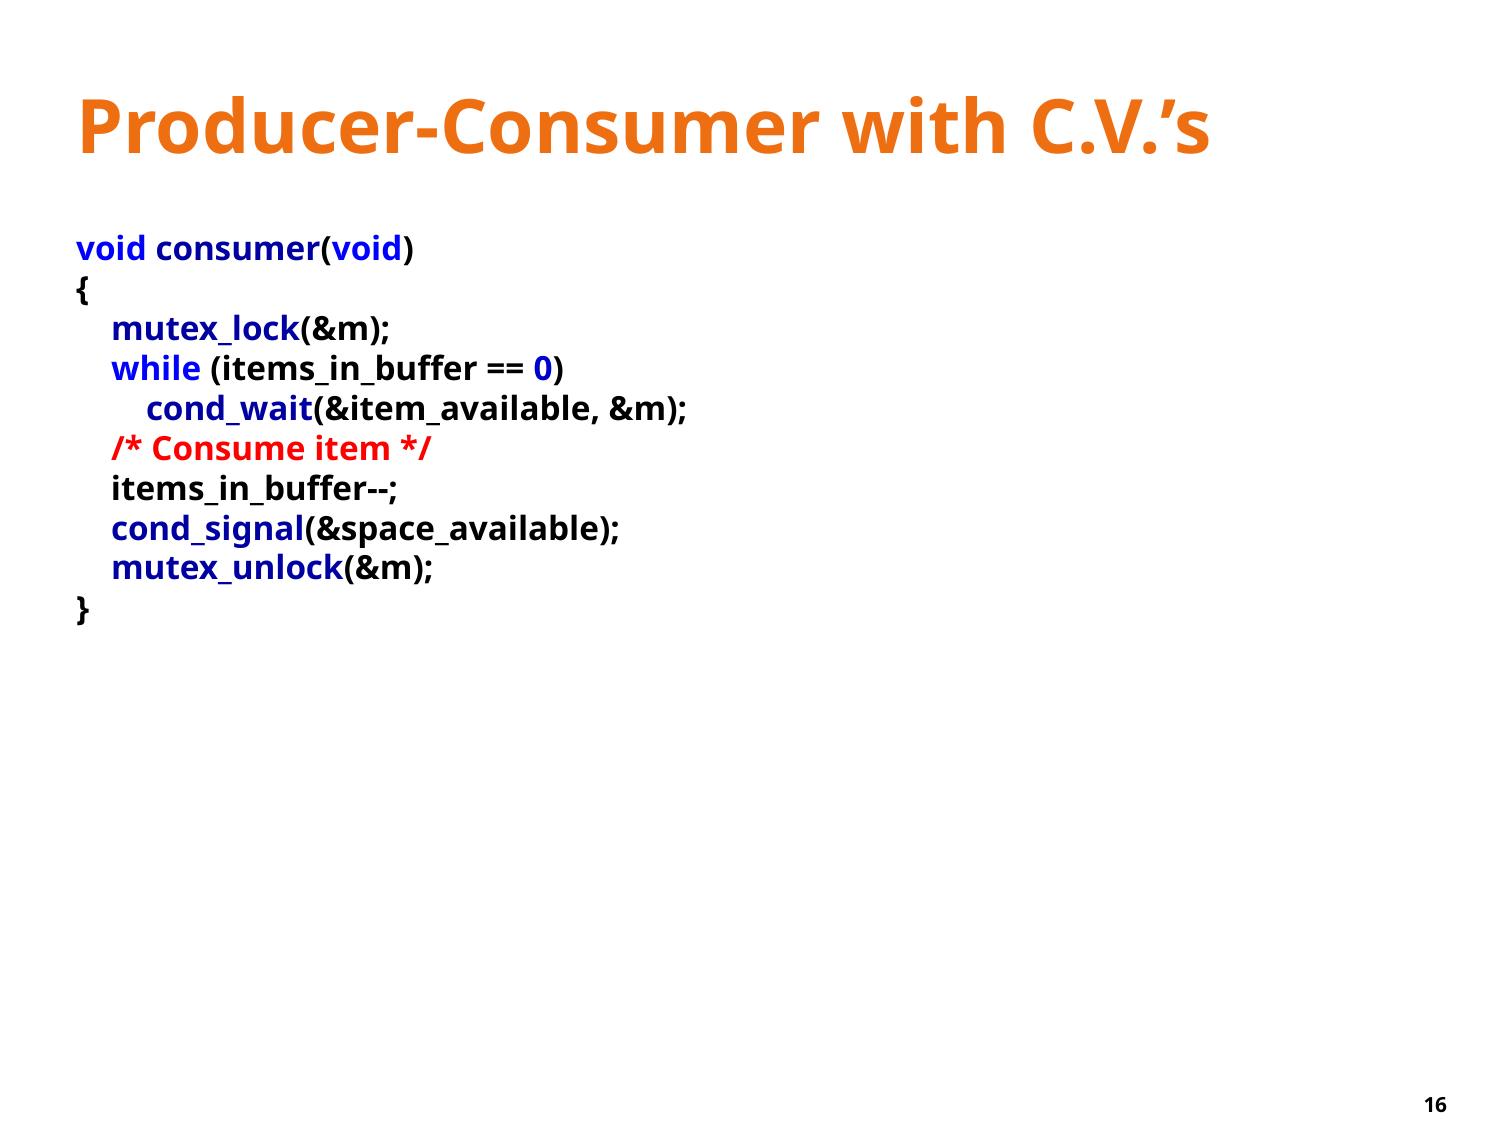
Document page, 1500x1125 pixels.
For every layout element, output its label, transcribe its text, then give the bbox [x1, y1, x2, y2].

text_box void consumer(void) { mutex_lock(&m); while (items_in_buffer == 0) cond_wait(&item_available, &m); /* Consume item */ items_in_buffer--; cond_signal(&space_available); mutex_unlock(&m); } [61, 219, 1412, 634]
title Producer-Consumer with C.V.’s [61, 60, 1438, 187]
